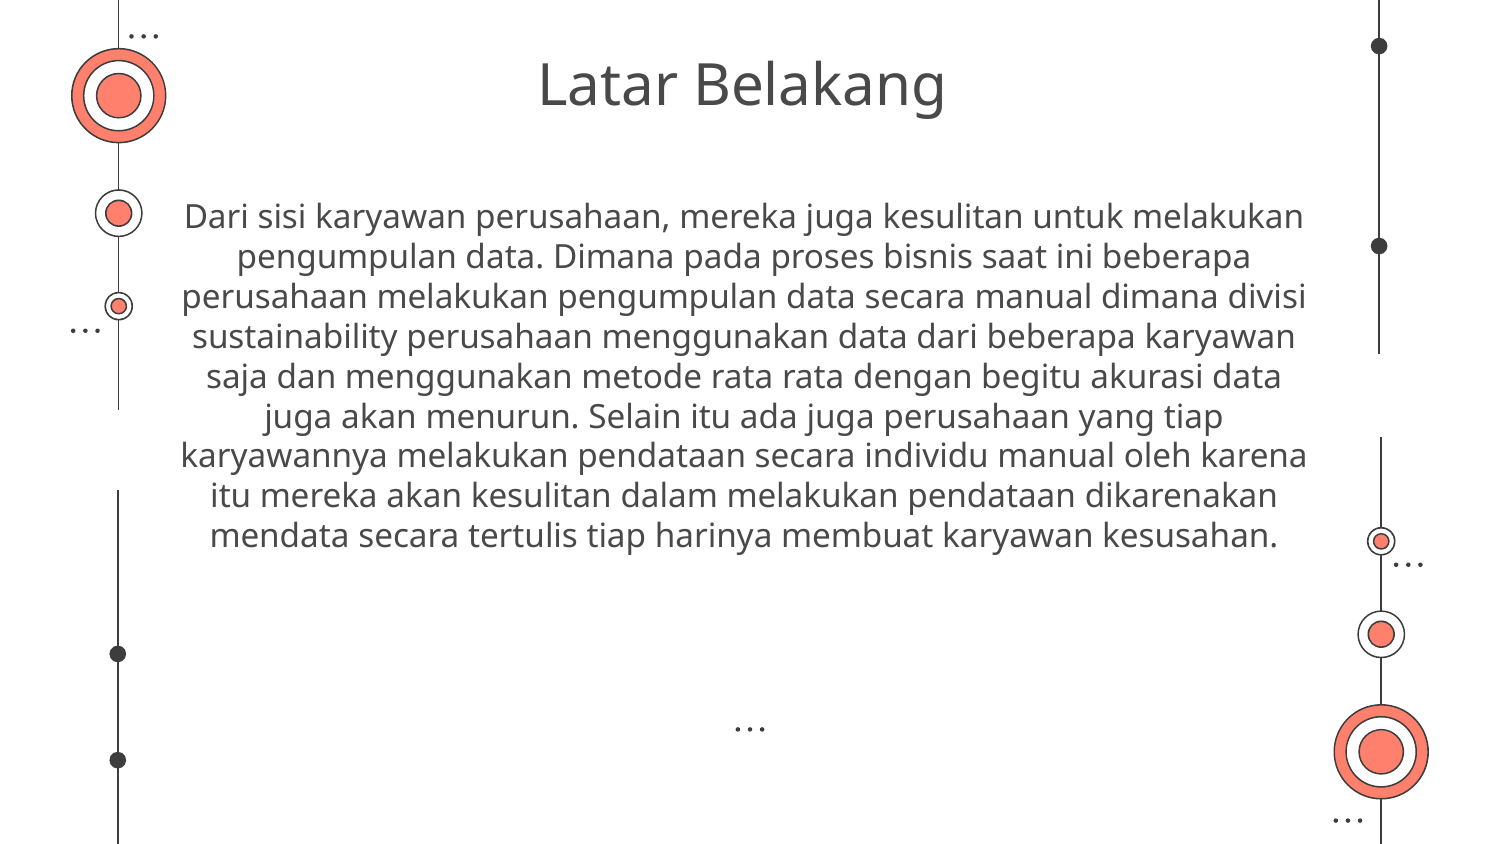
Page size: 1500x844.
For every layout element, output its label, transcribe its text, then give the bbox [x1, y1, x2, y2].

subtitle Dari sisi karyawan perusahaan, mereka juga kesulitan untuk melakukan pengumpulan data. Dimana pada proses bisnis saat ini beberapa perusahaan melakukan pengumpulan data secara manual dimana divisi sustainability perusahaan menggunakan data dari beberapa karyawan saja dan menggunakan metode rata rata dengan begitu akurasi data juga akan menurun. Selain itu ada juga perusahaan yang tiap karyawannya melakukan pendataan secara individu manual oleh karena itu mereka akan kesulitan dalam melakukan pendataan dikarenakan mendata secara tertulis tiap harinya membuat karyawan kesusahan. [156, 180, 1334, 756]
title Latar Belakang [355, 32, 1145, 127]
